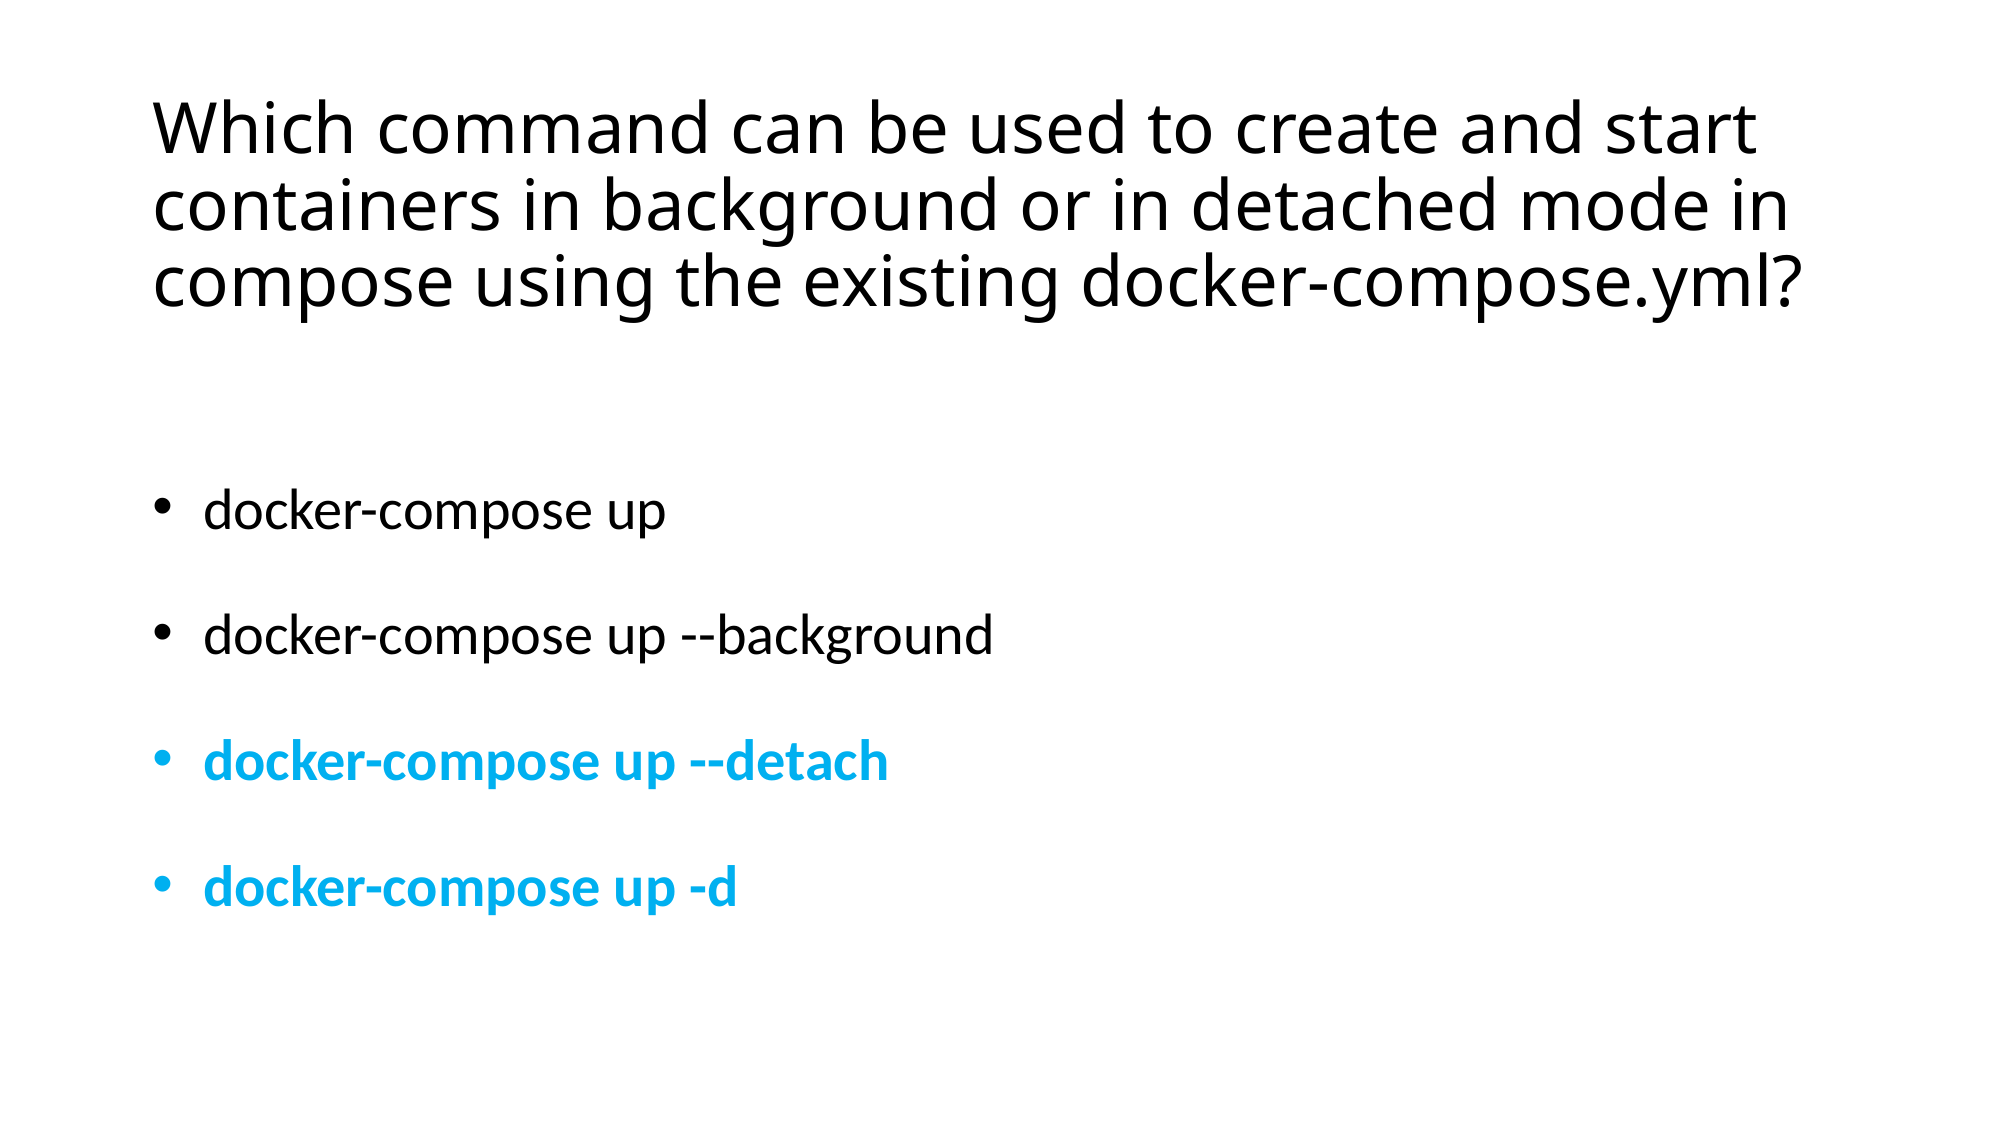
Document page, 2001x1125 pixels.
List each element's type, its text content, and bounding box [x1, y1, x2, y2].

list docker-compose up docker-compose up --background docker-compose up --detach docker-compose up -d [137, 428, 1863, 1014]
title Which command can be used to create and start containers in background or in detached mode in compose using the existing docker-compose.yml? [137, 59, 1863, 355]
